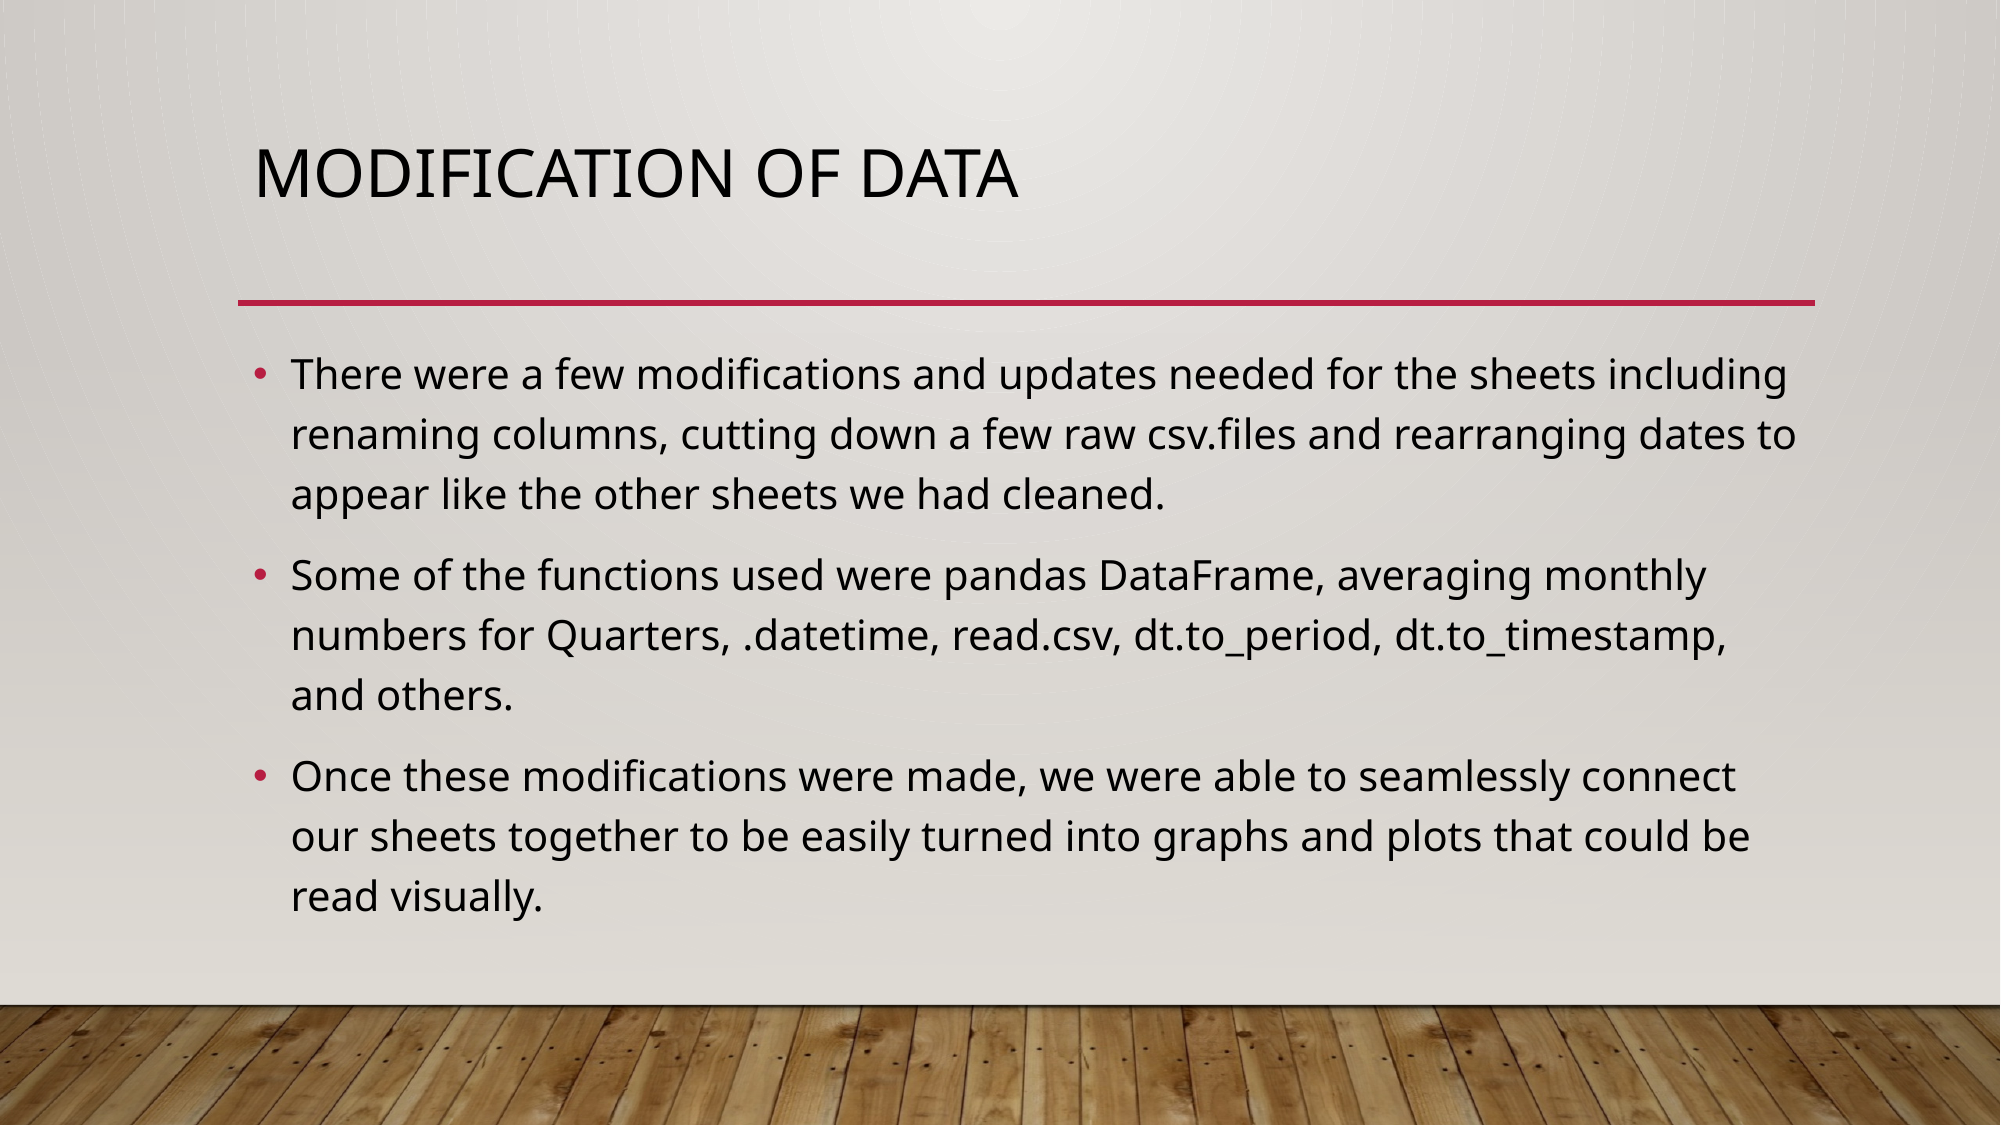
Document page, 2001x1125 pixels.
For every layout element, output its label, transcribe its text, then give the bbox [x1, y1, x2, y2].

list There were a few modifications and updates needed for the sheets including renaming columns, cutting down a few raw csv.files and rearranging dates to appear like the other sheets we had cleaned. Some of the functions used were pandas DataFrame, averaging monthly numbers for Quarters, .datetime, read.csv, dt.to_period, dt.to_timestamp, and others. Once these modifications were made, we were able to seamlessly connect our sheets together to be easily turned into graphs and plots that could be read visually. [238, 330, 1814, 897]
picture [0, 1005, 2000, 1125]
title Modification of data [238, 131, 1814, 305]
